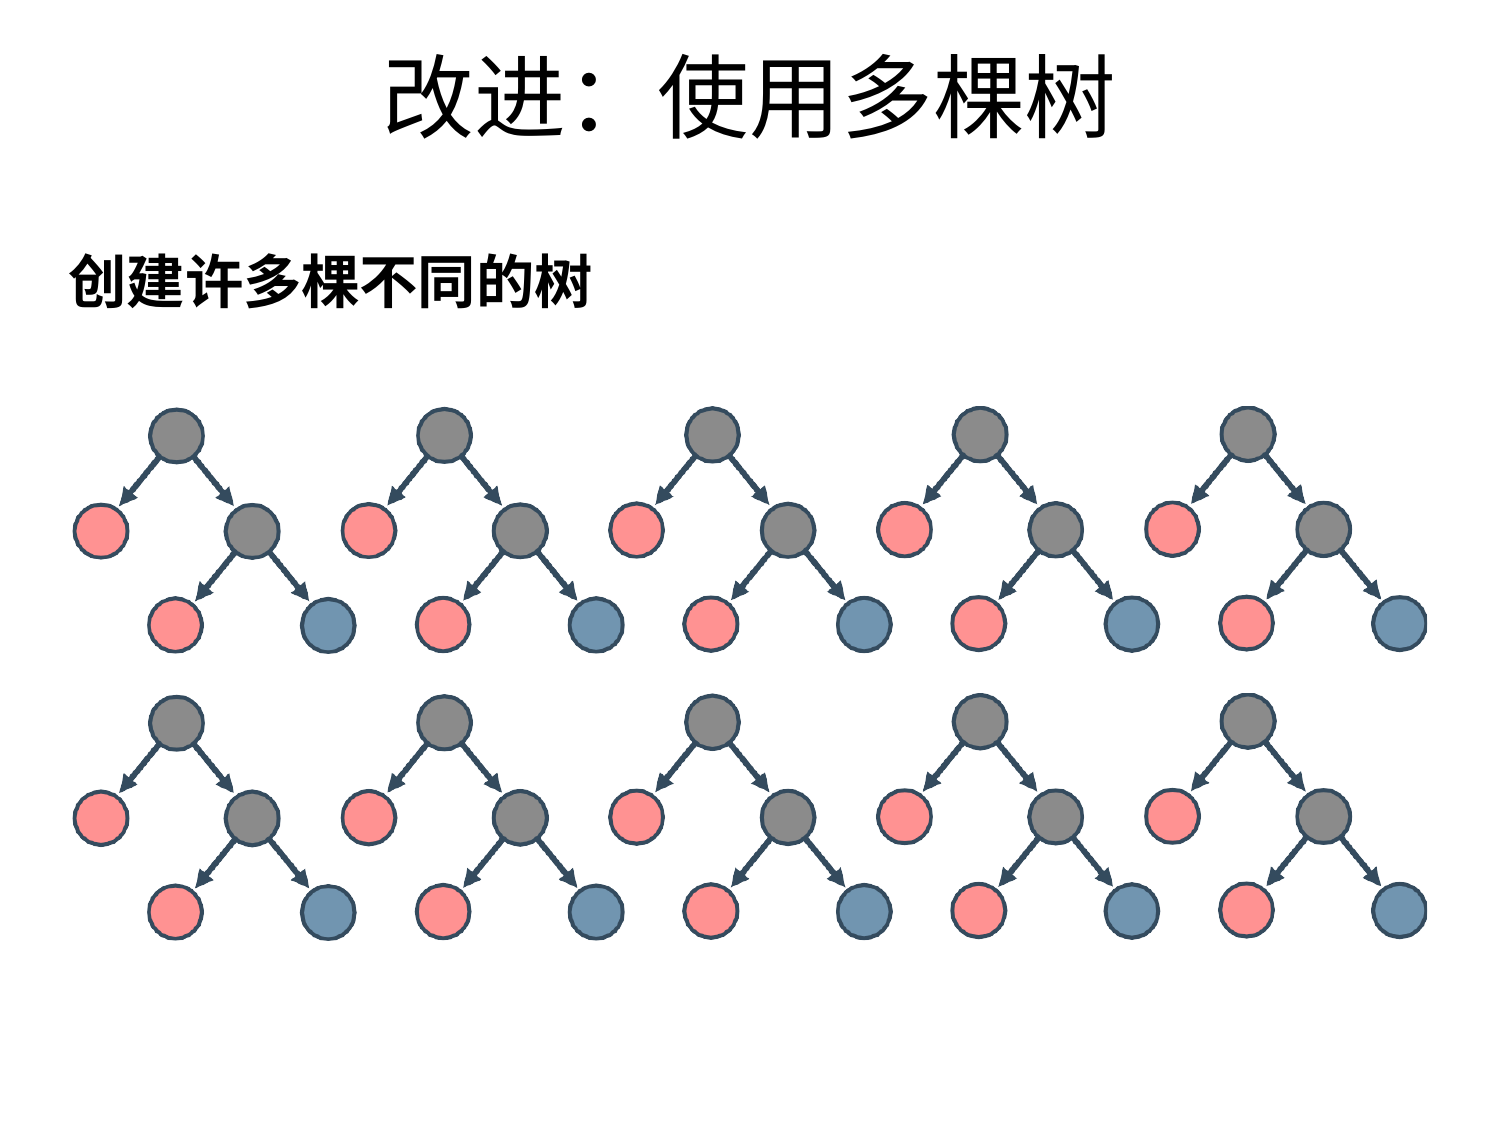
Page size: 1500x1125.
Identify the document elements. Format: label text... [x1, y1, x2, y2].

text_box 创建许多棵不同的树 [66, 243, 644, 316]
title 改进：使用多棵树 [75, 0, 1425, 189]
text_box [72, 406, 1428, 654]
text_box [72, 693, 1428, 941]
